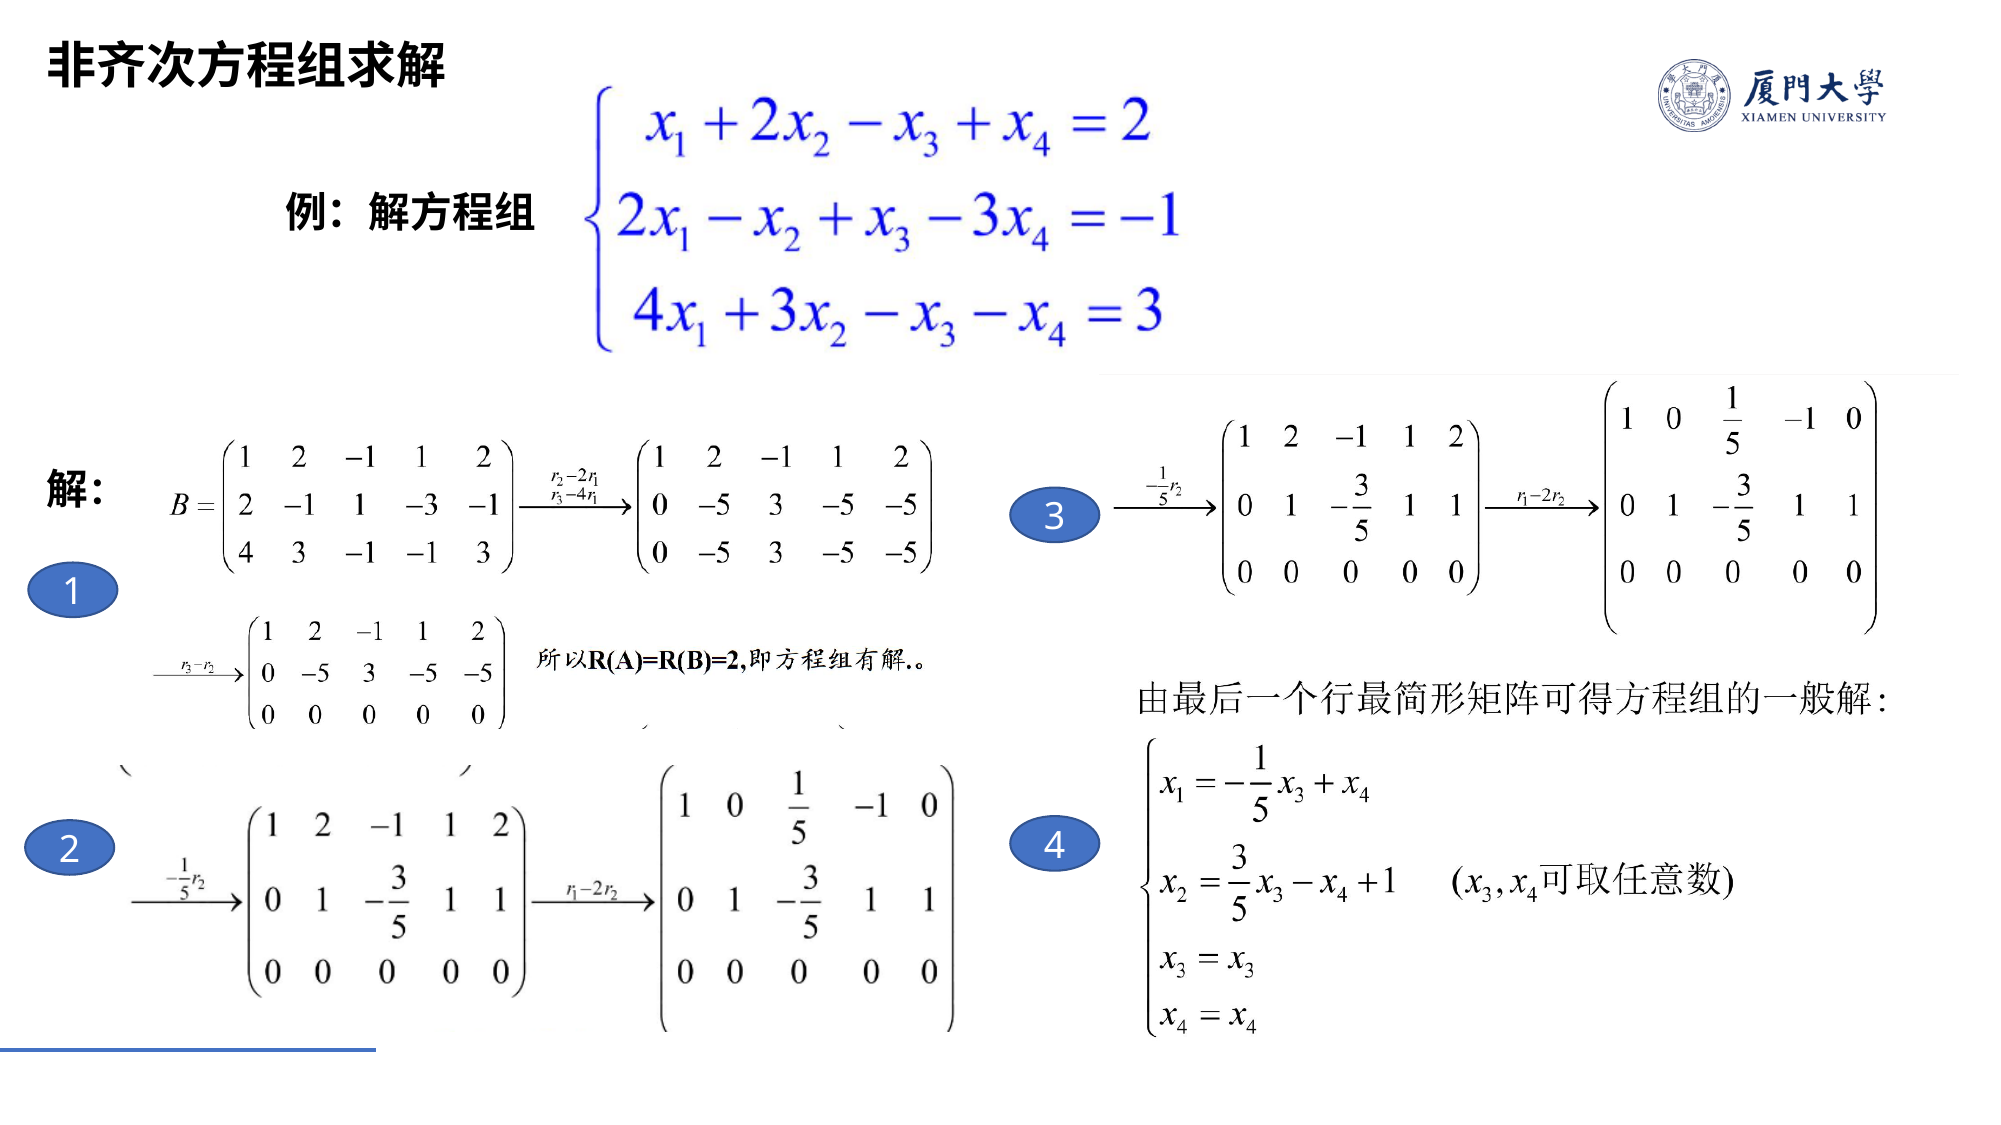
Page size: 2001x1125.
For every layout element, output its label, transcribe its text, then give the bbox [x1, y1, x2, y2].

text_box 1 [27, 561, 119, 619]
picture [563, 76, 1199, 364]
picture [1653, 59, 1915, 132]
picture [148, 429, 979, 729]
text_box 4 [1070, 816, 1101, 871]
text_box 2 [24, 819, 111, 876]
text_box 3 [1009, 486, 1099, 544]
text_box 非齐次方程组求解 [31, 25, 1107, 101]
picture [1124, 670, 1897, 1050]
text_box 解： [31, 455, 121, 521]
picture [1099, 374, 1959, 640]
text_box 例：解方程组 [270, 178, 563, 244]
picture [111, 765, 1070, 1032]
